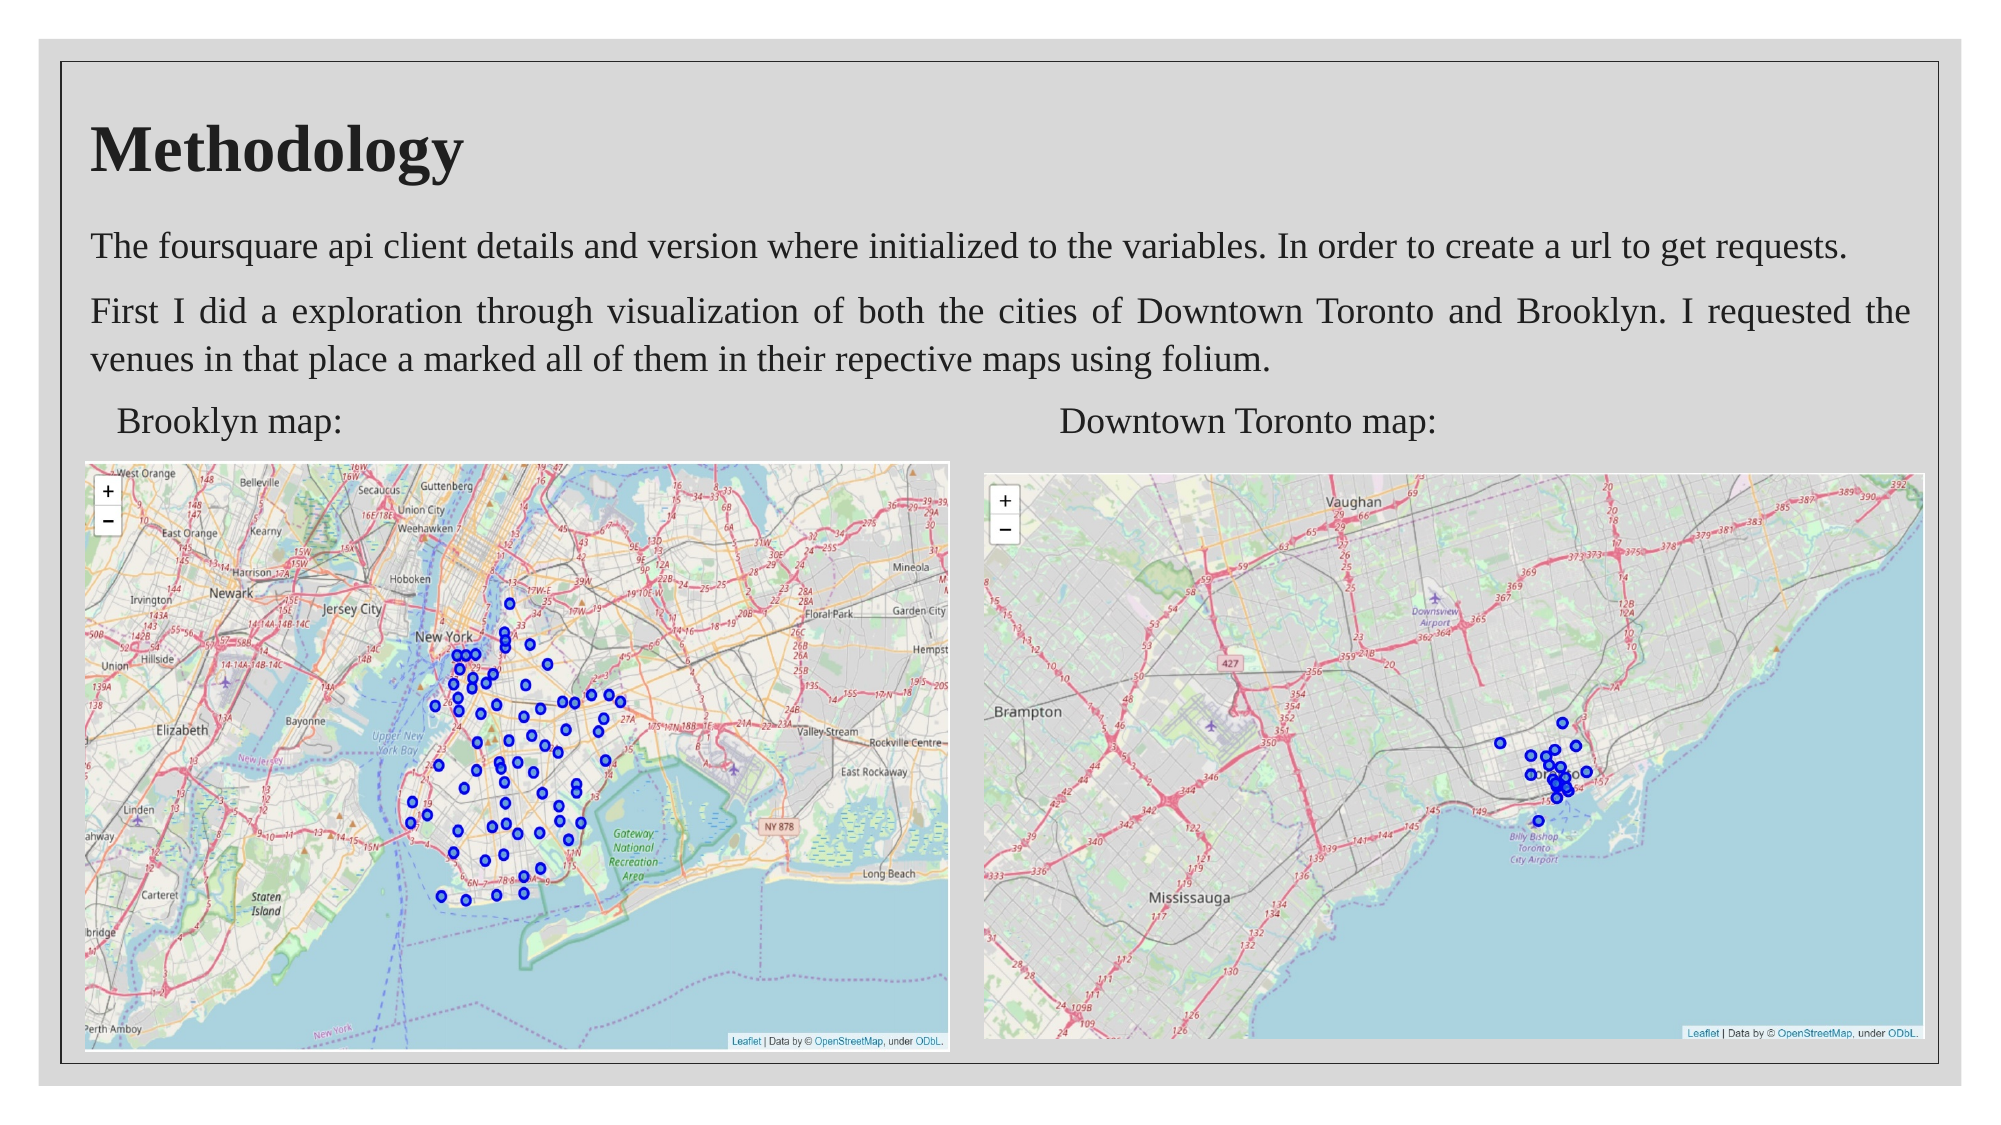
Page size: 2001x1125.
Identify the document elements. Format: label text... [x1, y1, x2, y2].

text_box The foursquare api client details and version where initialized to the variables. In order to create a url to get requests. First I did a exploration through visualization of both the cities of Downtown Toronto and Brooklyn. I requested the venues in that place a marked all of them in their repective maps using folium. [75, 210, 1929, 387]
picture [85, 461, 950, 1052]
text_box Downtown Toronto map: [1044, 385, 1453, 449]
text_box Methodology [75, 91, 485, 192]
picture [984, 473, 1925, 1039]
text_box Brooklyn map: [101, 385, 359, 449]
